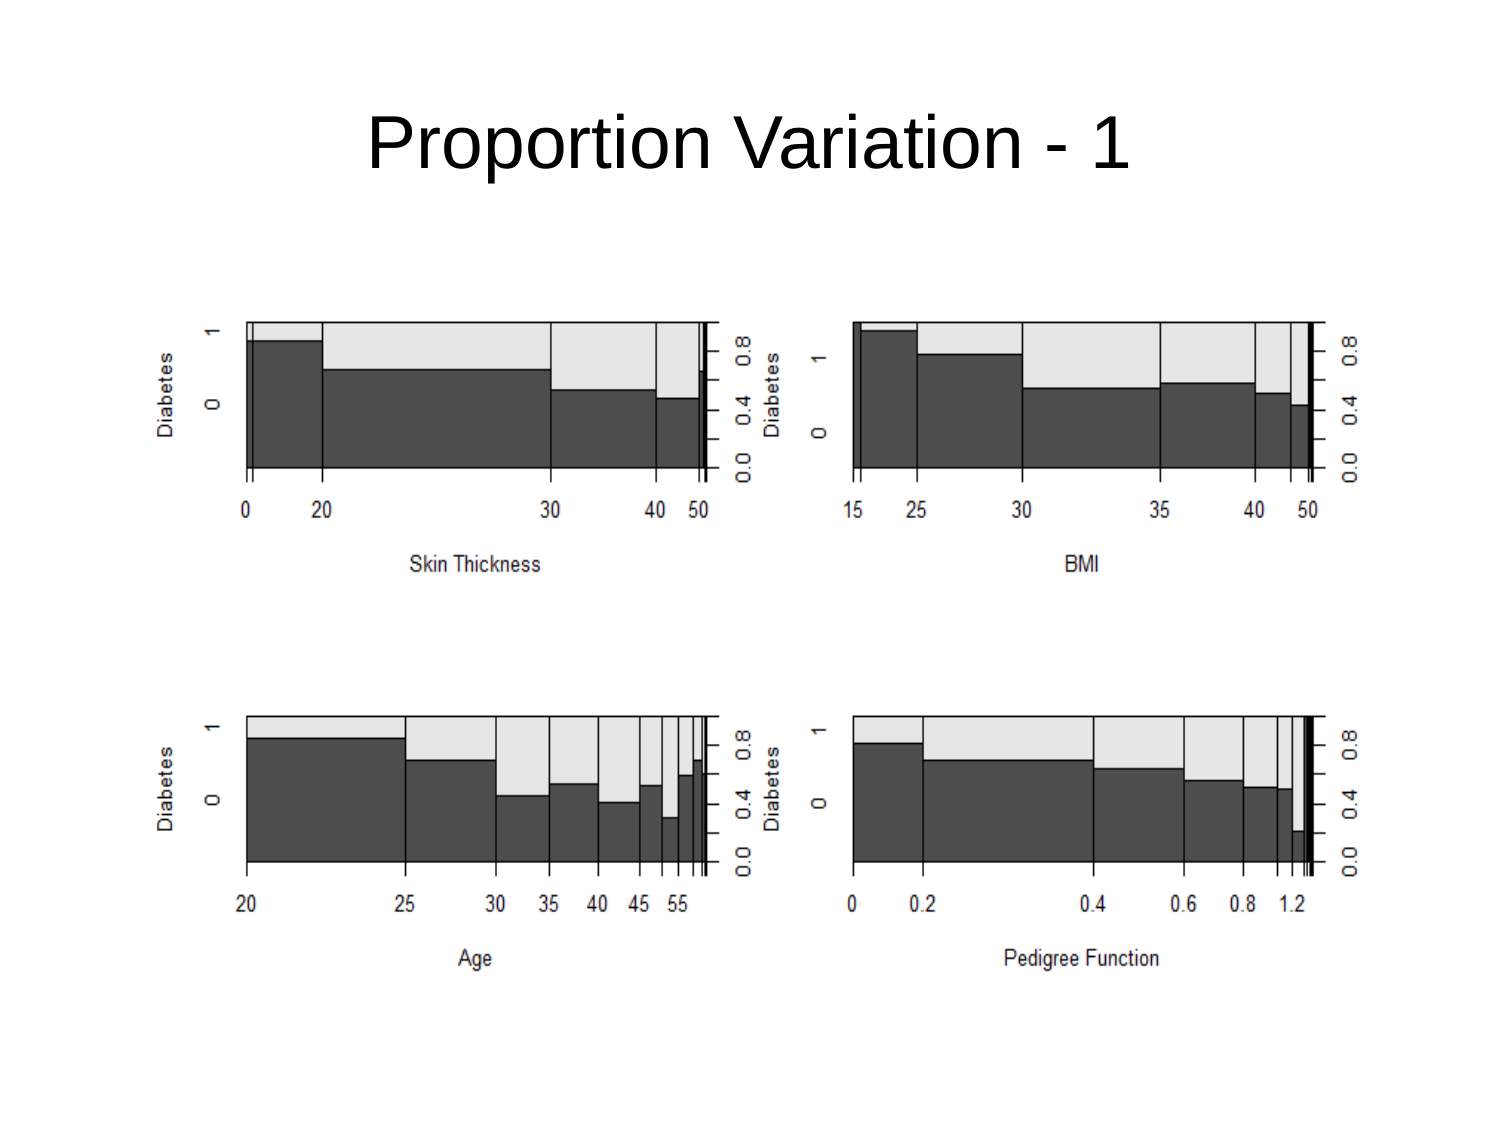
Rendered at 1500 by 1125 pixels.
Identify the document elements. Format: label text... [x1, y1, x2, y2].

picture [149, 212, 1363, 1001]
title Proportion Variation - 1 [75, 45, 1425, 233]
